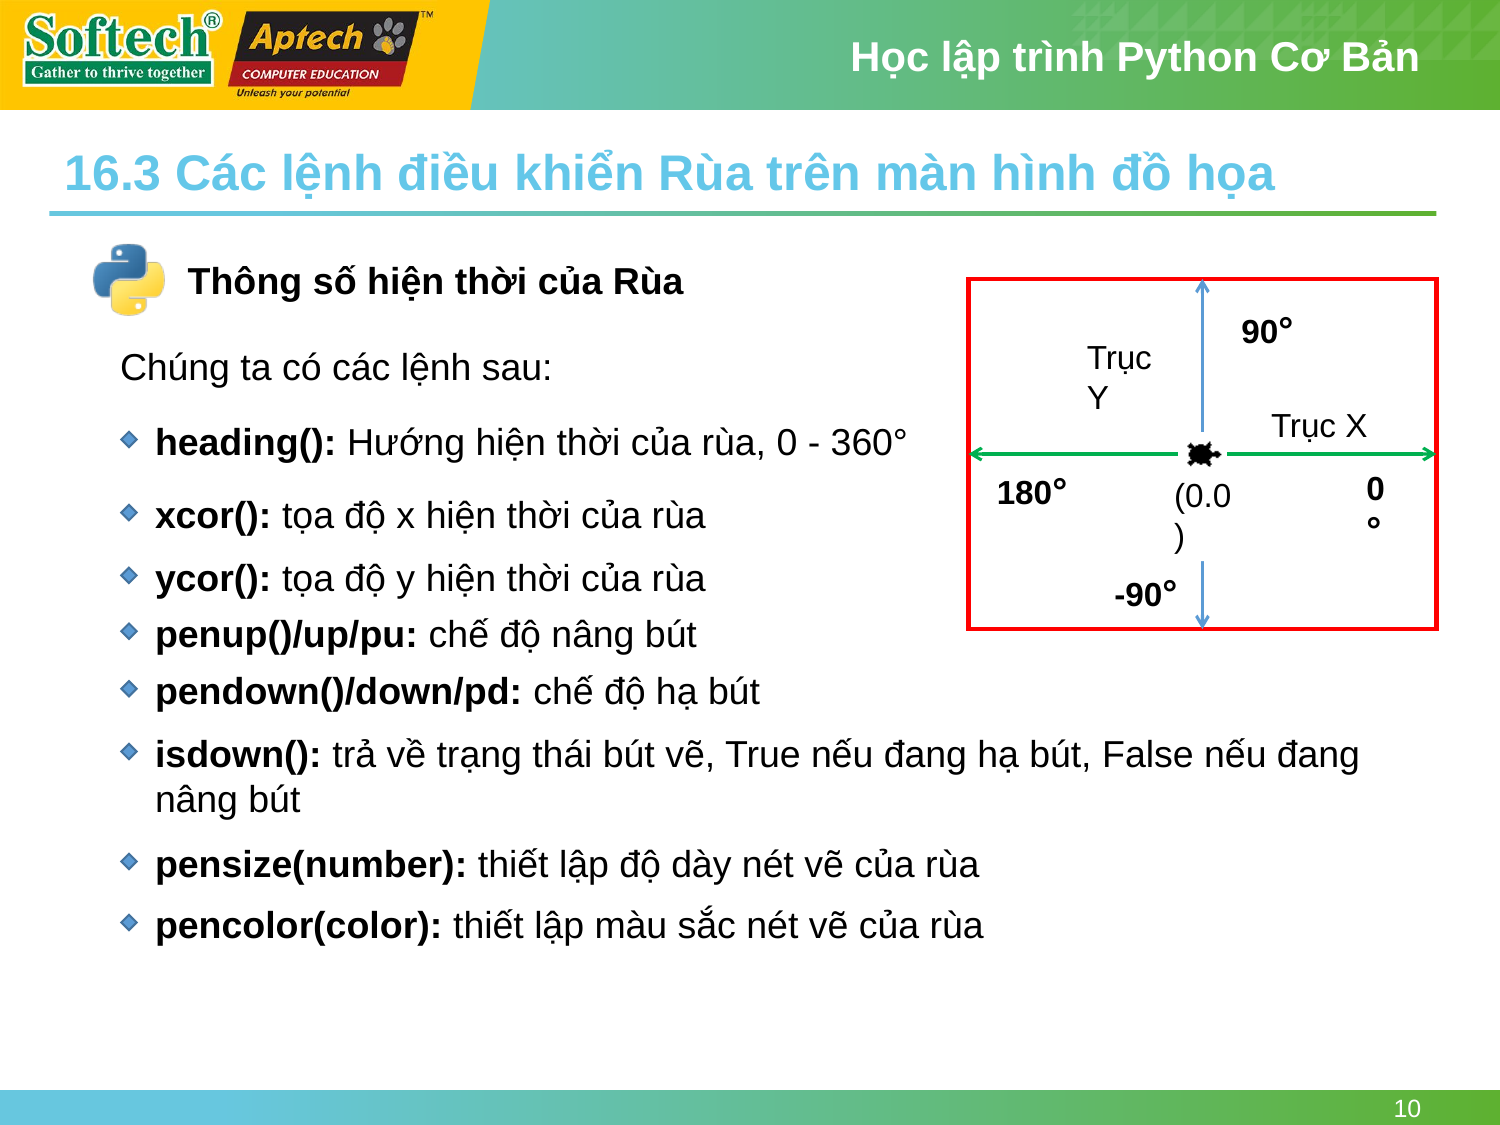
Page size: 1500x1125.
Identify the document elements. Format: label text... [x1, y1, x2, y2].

picture [1350, 47, 1361, 54]
text_box [119, 913, 139, 932]
text_box xcor(): tọa độ x hiện thời của rùa [140, 483, 933, 544]
picture [1215, 53, 1225, 60]
text_box penup()/up/pu: chế độ nâng bút [140, 602, 933, 660]
picture [1307, 53, 1317, 60]
list 16.3 Các lệnh điều khiển Rùa trên màn hình đồ họa [49, 139, 1437, 210]
text_box [119, 566, 139, 585]
text_box isdown(): trả về trạng thái bút vẽ, True nếu đang hạ bút, False nếu đang nâng bút [140, 722, 1437, 828]
slide_number 10 [1299, 1090, 1437, 1125]
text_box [968, 278, 1437, 630]
text_box [119, 430, 139, 449]
picture [1125, 47, 1136, 56]
text_box pencolor(color): thiết lập màu sắc nét vẽ của rùa [140, 893, 1437, 954]
text_box Chúng ta có các lệnh sau: [105, 335, 775, 396]
text_box [119, 503, 139, 522]
text_box pendown()/down/pd: chế độ hạ bút [140, 660, 933, 720]
text_box [119, 622, 139, 641]
picture [92, 243, 166, 317]
text_box heading(): Hướng hiện thời của rùa, 0 - 360° [140, 410, 936, 471]
picture [1241, 53, 1249, 60]
picture [1070, 0, 1500, 60]
picture [0, 0, 437, 110]
picture [1403, 53, 1411, 60]
text_box ycor(): tọa độ y hiện thời của rùa [140, 546, 933, 602]
text_box [119, 852, 139, 871]
text_box [119, 742, 139, 761]
text_box [119, 679, 139, 698]
picture [1088, 53, 1096, 60]
text_box pensize(number): thiết lập độ dày nét vẽ của rùa [140, 832, 1437, 893]
text_box Thông số hiện thời của Rùa [172, 249, 1044, 310]
picture [1190, 53, 1198, 60]
